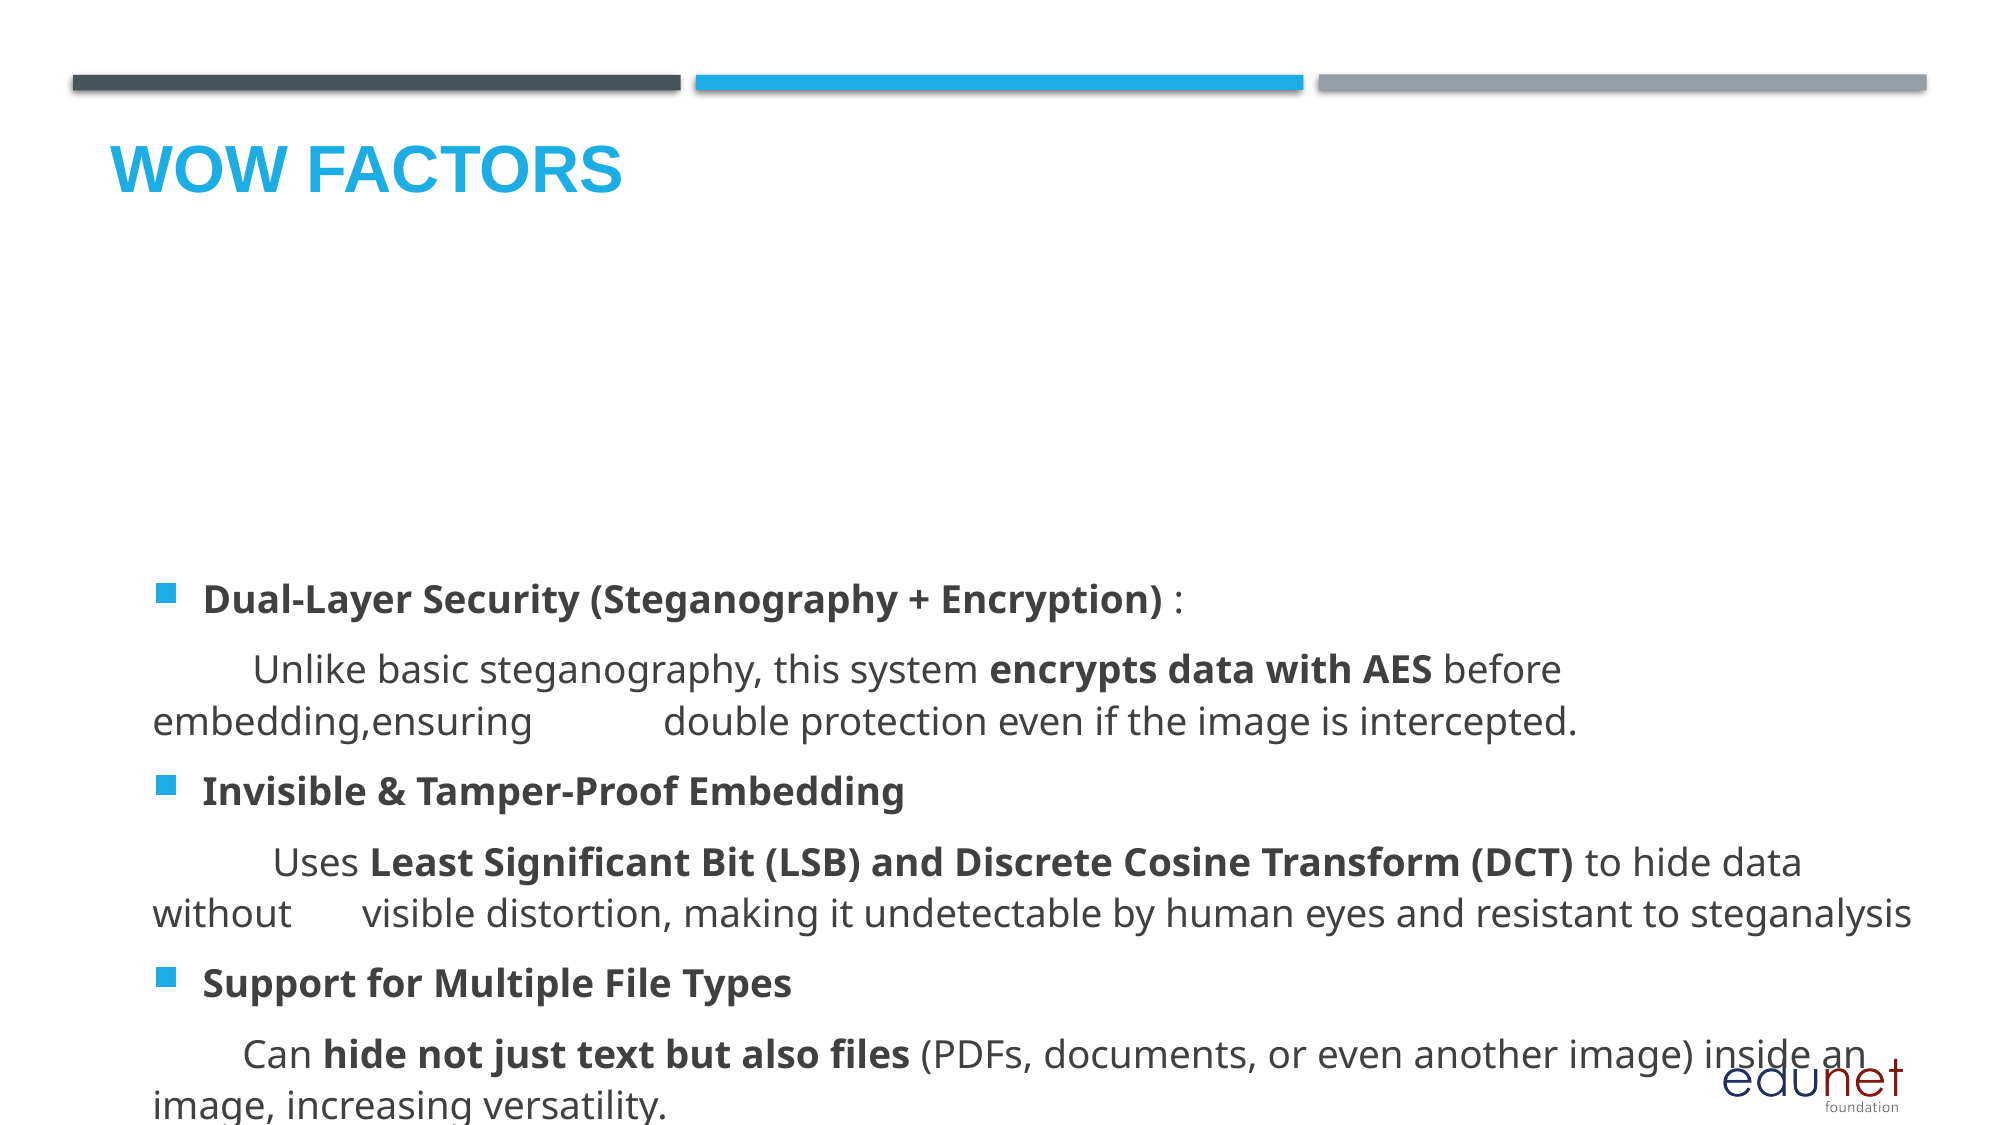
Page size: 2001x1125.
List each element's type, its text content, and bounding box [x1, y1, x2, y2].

list Dual-Layer Security (Steganography + Encryption) : Unlike basic steganography, this system encrypts data with AES before embedding,ensuring double protection even if the image is intercepted. Invisible & Tamper-Proof Embedding Uses Least Significant Bit (LSB) and Discrete Cosine Transform (DCT) to hide data without visible distortion, making it undetectable by human eyes and resistant to steganalysis Support for Multiple File Types Can hide not just text but also files (PDFs, documents, or even another image) inside an image, increasing versatility. Metadata Protection & Integrity Check ✅ Uses hashing (SHA-256) to ensure the hidden message is not altered or corrupted, making it tamper-proof. [137, 562, 1947, 1125]
title Wow factors [95, 126, 1905, 214]
